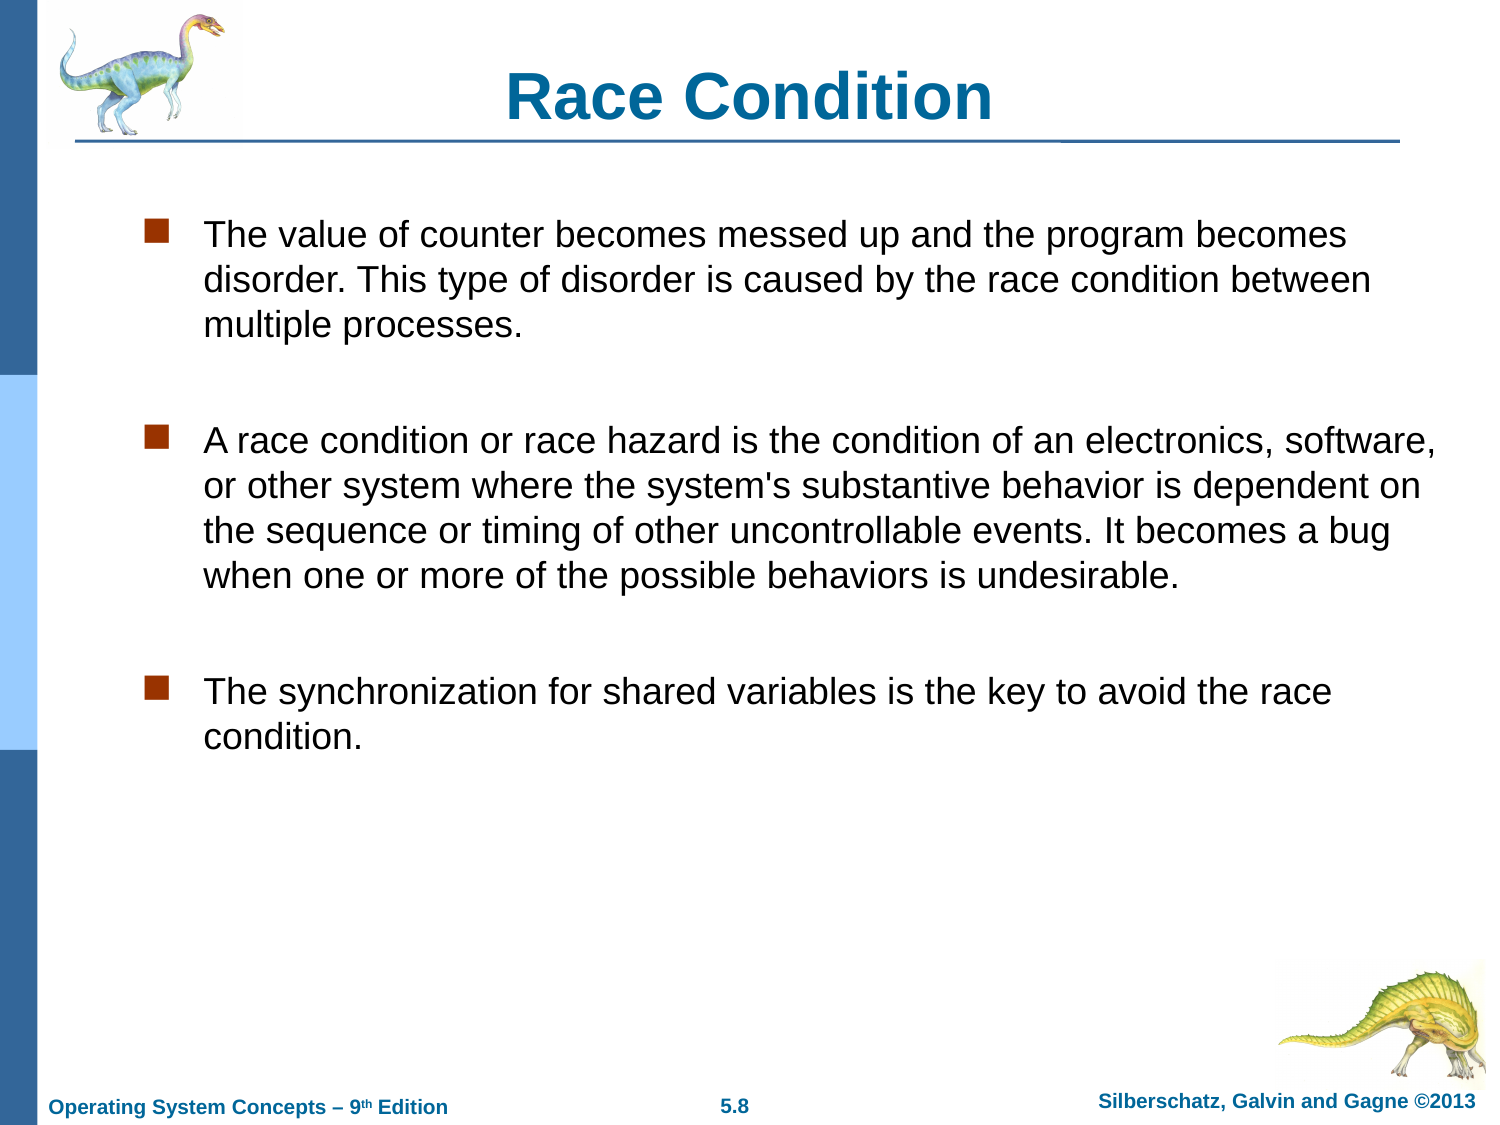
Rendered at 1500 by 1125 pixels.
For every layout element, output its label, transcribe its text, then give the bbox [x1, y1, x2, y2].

picture [46, 0, 243, 149]
title Race Condition [75, 45, 1425, 141]
list The value of counter becomes messed up and the program becomes disorder. This type of disorder is caused by the race condition between multiple processes. A race condition or race hazard is the condition of an electronics, software, or other system where the system's substantive behavior is dependent on the sequence or timing of other uncontrollable events. It becomes a bug when one or more of the possible behaviors is undesirable. The synchronization for shared variables is the key to avoid the race condition. [132, 202, 1483, 946]
picture [1275, 959, 1486, 1090]
